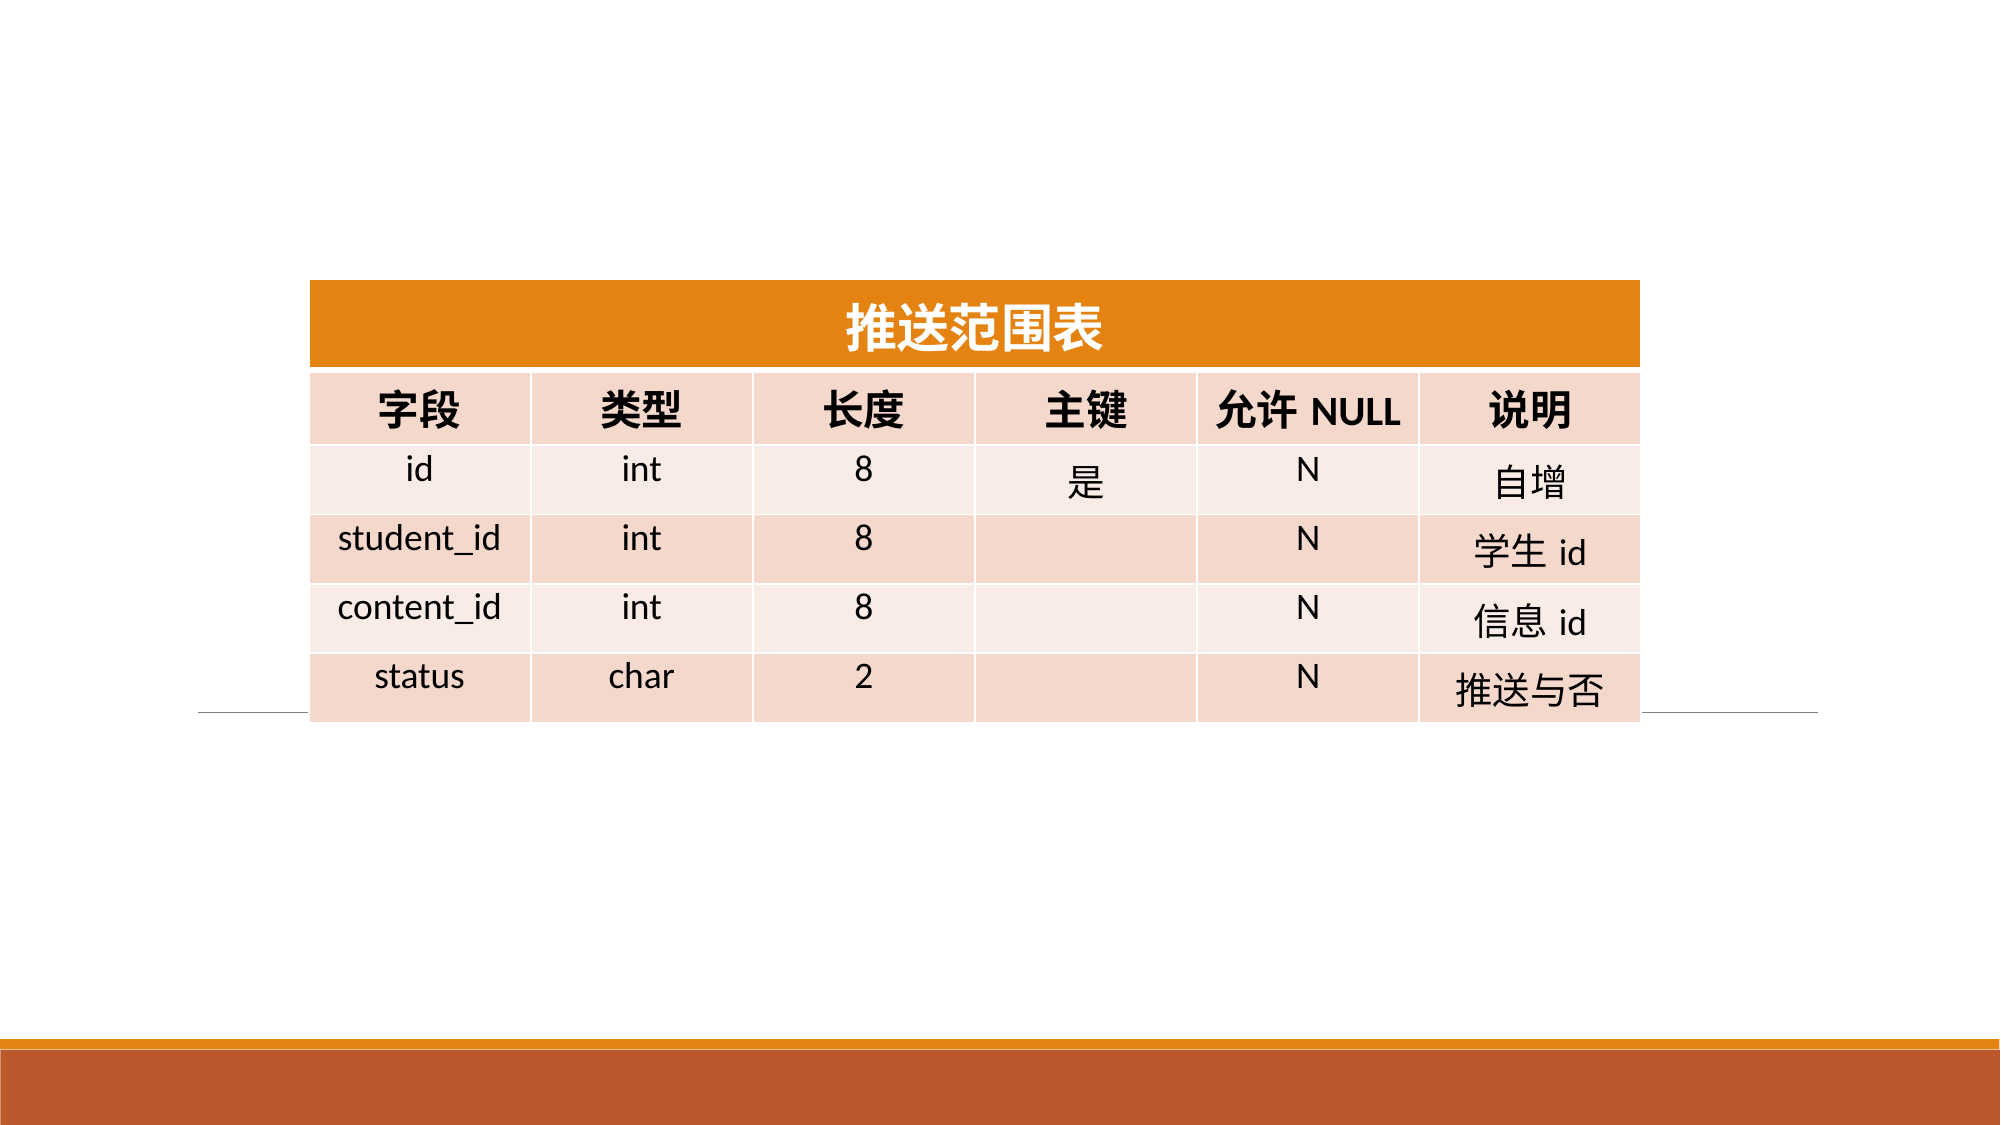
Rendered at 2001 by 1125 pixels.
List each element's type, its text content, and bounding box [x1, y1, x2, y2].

table_cell student_id [310, 515, 530, 583]
table_cell 主键 [976, 373, 1196, 444]
table_cell N [1198, 515, 1418, 583]
table_cell char [532, 654, 752, 722]
table_cell 类型 [532, 373, 752, 444]
table_cell id [310, 446, 530, 514]
table_cell int [532, 446, 752, 514]
table_cell N [1198, 654, 1418, 722]
table_cell 长度 [754, 373, 974, 444]
table_cell 8 [754, 446, 974, 514]
table_cell content_id [310, 585, 530, 652]
table_cell [976, 585, 1196, 652]
table_cell 推送与否 [1420, 654, 1640, 722]
table_cell 2 [754, 654, 974, 722]
table_cell 8 [754, 515, 974, 583]
table_cell N [1198, 446, 1418, 514]
table_cell 字段 [310, 373, 530, 444]
table_cell 是 [976, 446, 1196, 514]
table_cell [976, 654, 1196, 722]
table_cell 信息id [1420, 585, 1640, 652]
table_cell 允许NULL [1198, 373, 1418, 444]
table_cell [976, 515, 1196, 583]
table_cell 说明 [1420, 373, 1640, 444]
table_cell 8 [754, 585, 974, 652]
table_cell status [310, 654, 530, 722]
table_cell 学生id [1420, 515, 1640, 583]
table_cell int [532, 515, 752, 583]
table_header 推送范围表 [310, 280, 1640, 367]
table_cell 自增 [1420, 446, 1640, 514]
table_cell int [532, 585, 752, 652]
table_cell N [1198, 585, 1418, 652]
